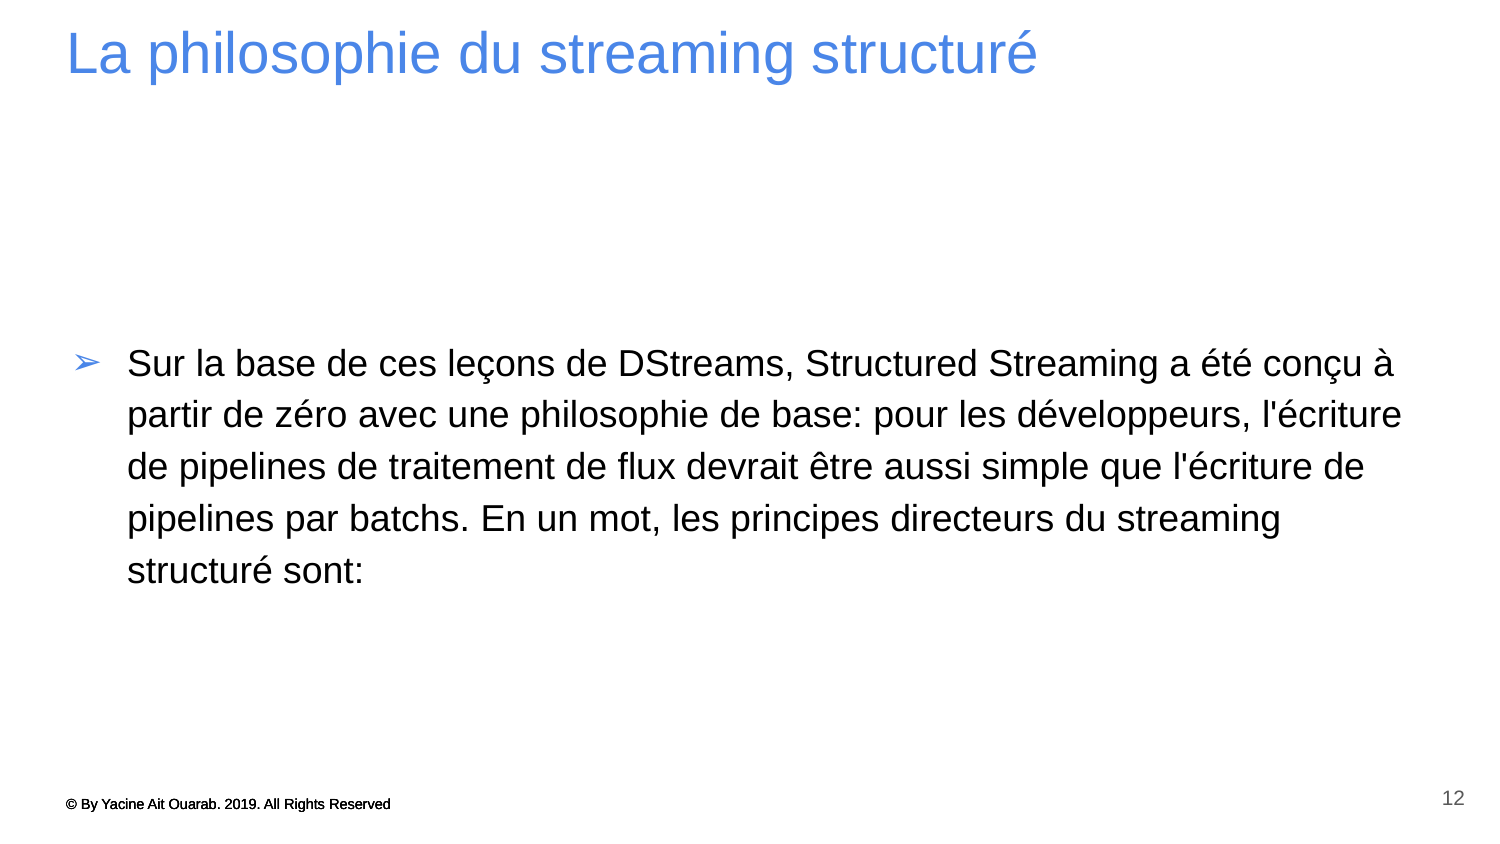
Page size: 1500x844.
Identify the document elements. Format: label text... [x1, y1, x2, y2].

title La philosophie du streaming structuré [51, 0, 1449, 115]
slide_number 12 [1389, 764, 1480, 830]
list Sur la base de ces leçons de DStreams, Structured Streaming a été conçu à partir de zéro avec une philosophie de base: pour les développeurs, l'écriture de pipelines de traitement de flux devrait être aussi simple que l'écriture de pipelines par batchs. En un mot, les principes directeurs du streaming structuré sont: [37, 170, 1435, 753]
